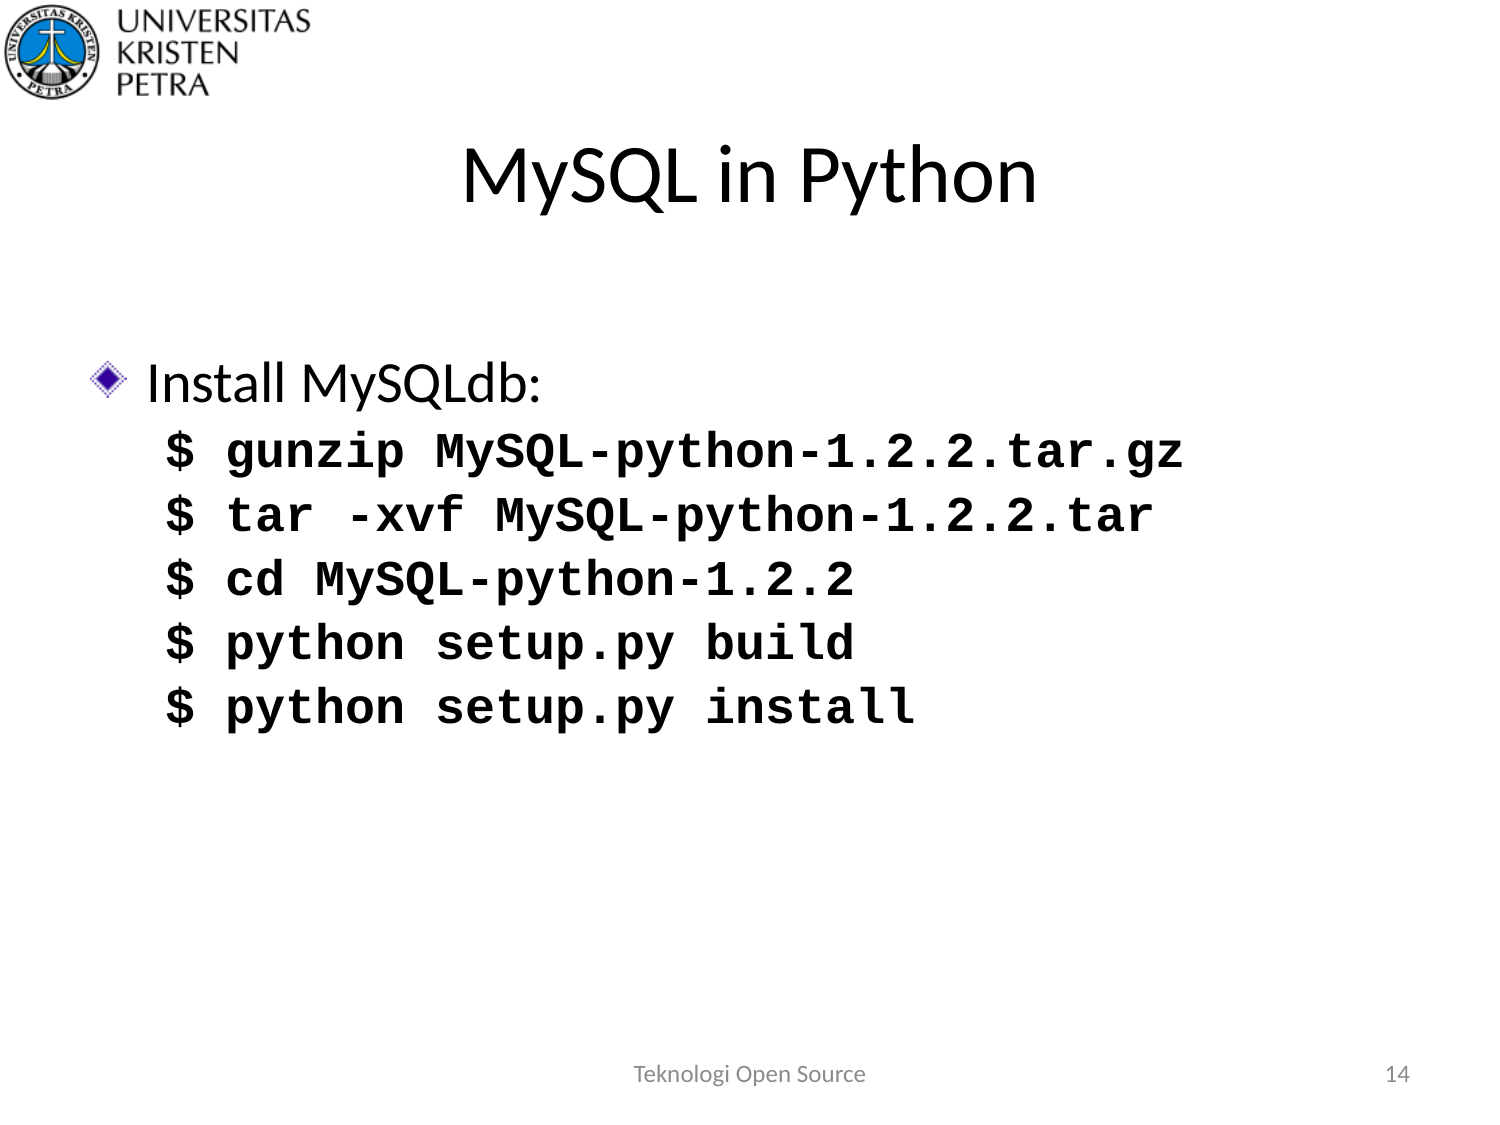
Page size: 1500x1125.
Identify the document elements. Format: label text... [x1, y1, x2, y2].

slide_number 14 [1074, 1042, 1425, 1103]
footer Teknologi Open Source [512, 1042, 988, 1103]
picture [4, 4, 313, 100]
list Install MySQLdb: $ gunzip MySQL-python-1.2.2.tar.gz $ tar -xvf MySQL-python-1.2.2.tar $ cd MySQL-python-1.2.2 $ python setup.py build $ python setup.py install [75, 262, 1425, 1005]
picture [90, 361, 127, 398]
title MySQL in Python [75, 75, 1425, 262]
